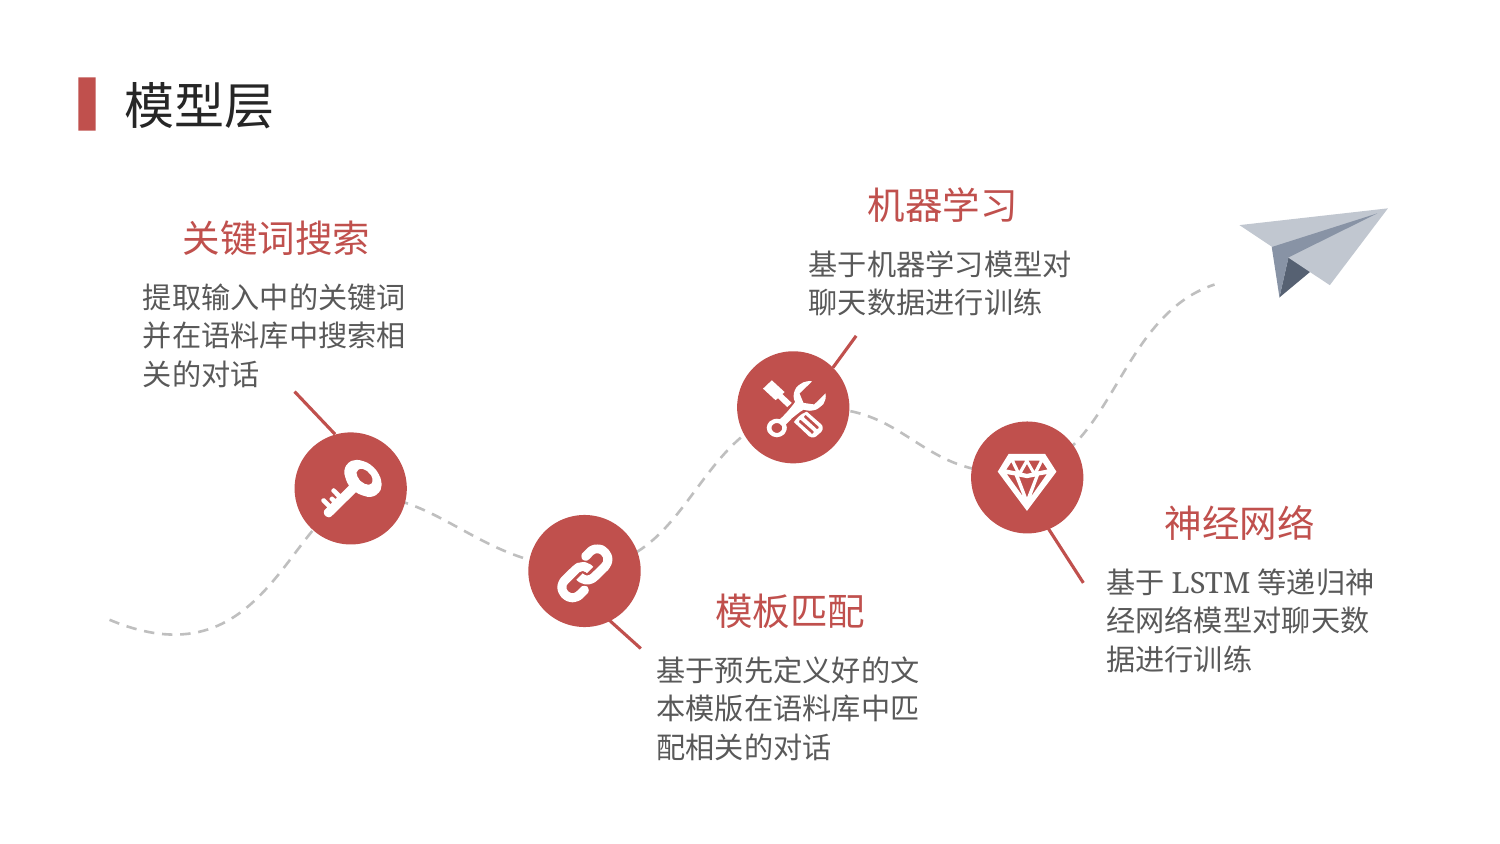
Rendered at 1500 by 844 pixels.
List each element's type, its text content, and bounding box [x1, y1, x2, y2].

text_box [109, 530, 357, 635]
text_box 神经网络 [1129, 500, 1351, 546]
text_box 关键词搜索 [166, 215, 387, 261]
text_box 模板匹配 [679, 588, 901, 634]
text_box [321, 459, 382, 518]
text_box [294, 391, 336, 435]
text_box [849, 284, 1215, 469]
text_box [763, 380, 826, 438]
text_box 基于预先定义好的文本模版在语料库中匹配相关的对话 [656, 648, 928, 764]
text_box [1239, 208, 1389, 298]
title 模型层 [75, 33, 1425, 175]
text_box 提取输入中的关键词并在语料库中搜索相关的对话 [142, 275, 414, 392]
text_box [832, 335, 857, 368]
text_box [606, 617, 642, 649]
text_box 基于LSTM等递归神经网络模型对聊天数据进行训练 [1106, 560, 1378, 677]
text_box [1047, 527, 1084, 584]
text_box [294, 432, 407, 545]
text_box [997, 453, 1057, 511]
text_box [377, 428, 744, 560]
text_box 基于机器学习模型对聊天数据进行训练 [808, 242, 1080, 320]
text_box [737, 351, 850, 464]
text_box 机器学习 [832, 182, 1053, 228]
text_box [528, 514, 641, 628]
text_box [76, 75, 98, 133]
text_box [971, 421, 1084, 534]
text_box [557, 544, 613, 603]
